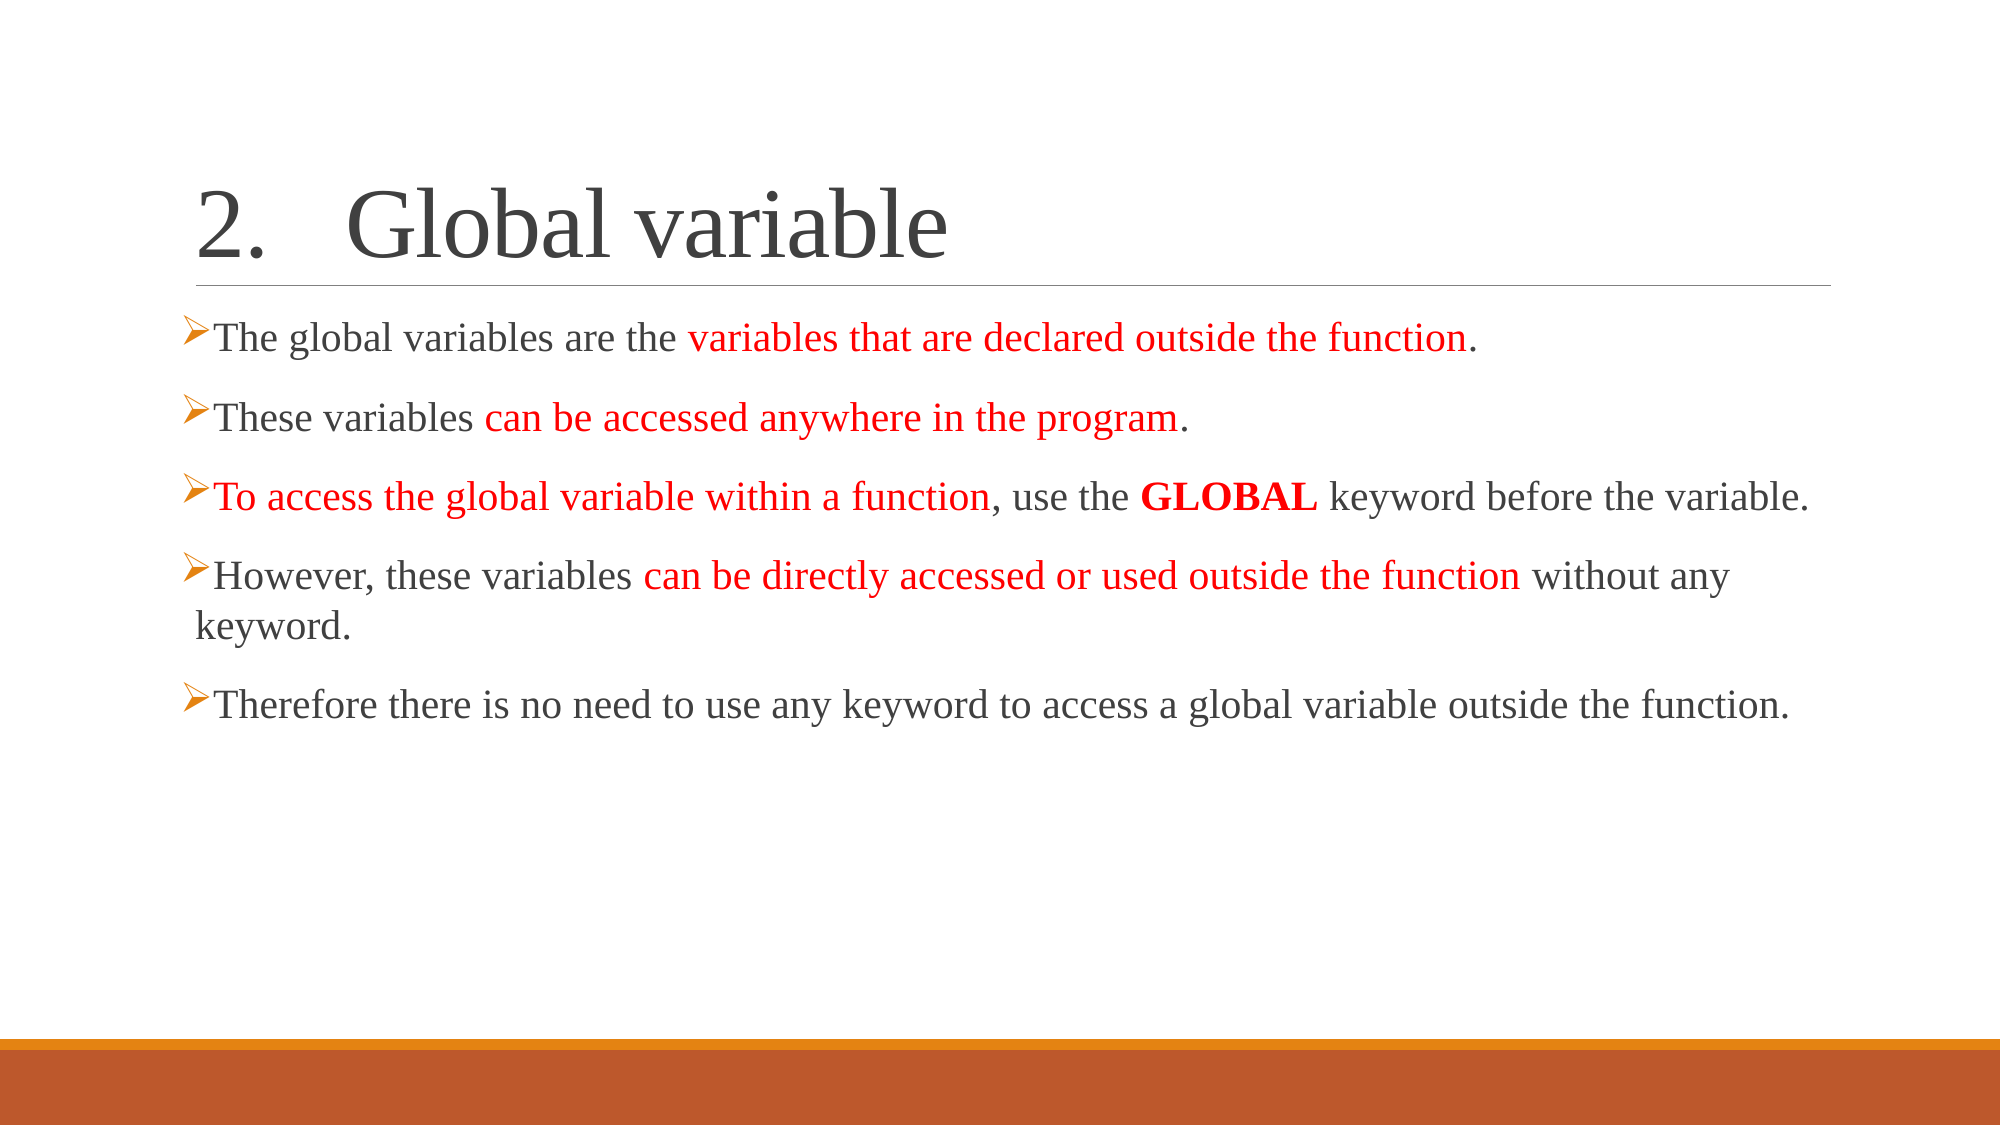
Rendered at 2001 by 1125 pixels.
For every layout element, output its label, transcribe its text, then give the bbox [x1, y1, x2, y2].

title Global variable [180, 47, 1830, 285]
list The global variables are the variables that are declared outside the function. These variables can be accessed anywhere in the program. To access the global variable within a function, use the GLOBAL keyword before the variable. However, these variables can be directly accessed or used outside the function without any keyword. Therefore there is no need to use any keyword to access a global variable outside the function. [180, 302, 1830, 963]
